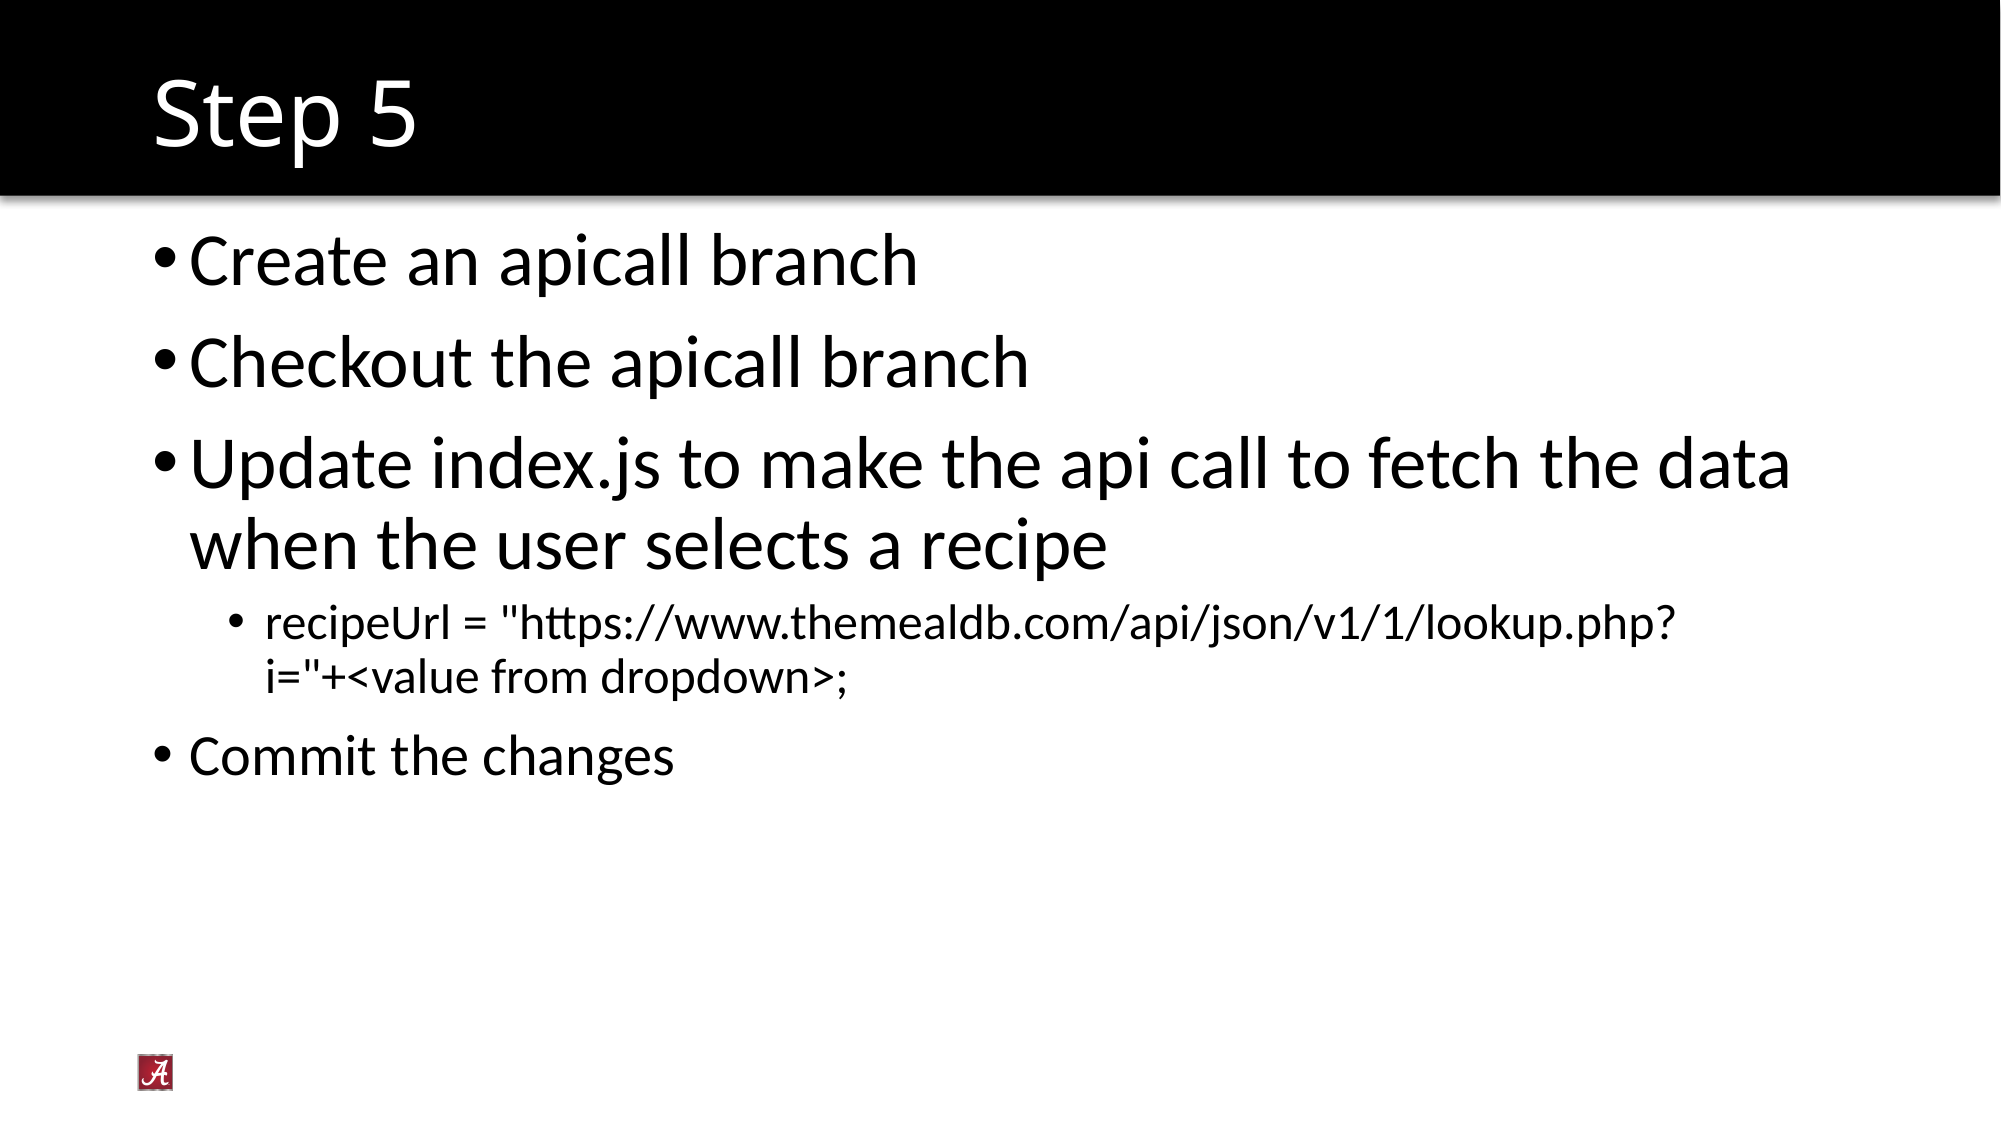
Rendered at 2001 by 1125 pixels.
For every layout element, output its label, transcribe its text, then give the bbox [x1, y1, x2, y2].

title Step 5 [137, 59, 1863, 196]
list Create an apicall branch Checkout the apicall branch Update index.js to make the api call to fetch the data when the user selects a recipe recipeUrl = "https://www.themealdb.com/api/json/v1/1/lookup.php?i="+<value from dropdown>; Commit the changes [137, 212, 1863, 1014]
